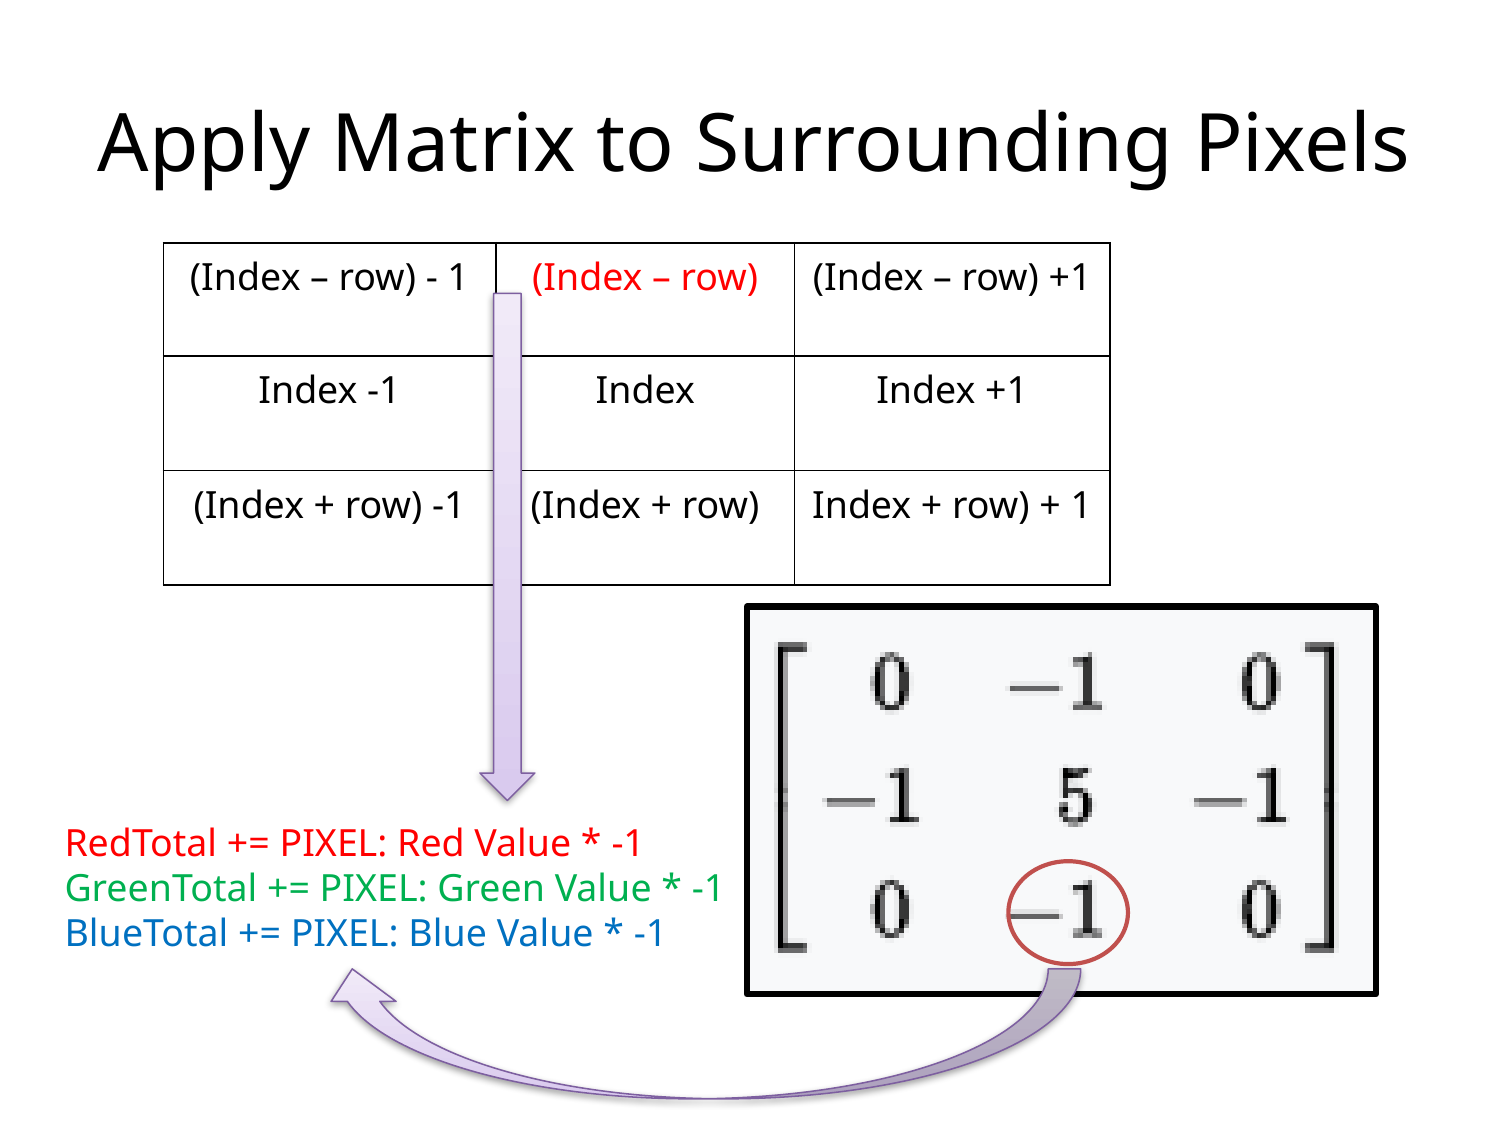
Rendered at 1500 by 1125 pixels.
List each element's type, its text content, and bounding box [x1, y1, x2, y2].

table_cell Index -1 [164, 357, 487, 470]
table_cell Index +1 [795, 357, 1109, 470]
table_cell Index + row) + 1 [795, 471, 1109, 584]
table_cell Index [526, 357, 794, 470]
table_cell (Index + row) [526, 471, 794, 584]
table_header (Index – row) - 1 [164, 244, 495, 355]
text_box RedTotal += PIXEL: Red Value * -1 GreenTotal += PIXEL: Green Value * -1 BlueTotal += PIXEL: Blue Value * -1 [49, 811, 762, 1052]
title Apply Matrix to Surrounding Pixels [49, 45, 1459, 233]
table_header (Index – row) +1 [795, 244, 1109, 355]
picture [749, 609, 1374, 992]
text_box [416, 1001, 1071, 1100]
table_cell (Index + row) -1 [164, 471, 487, 584]
table_header (Index – row) [497, 244, 794, 355]
text_box [479, 292, 536, 802]
